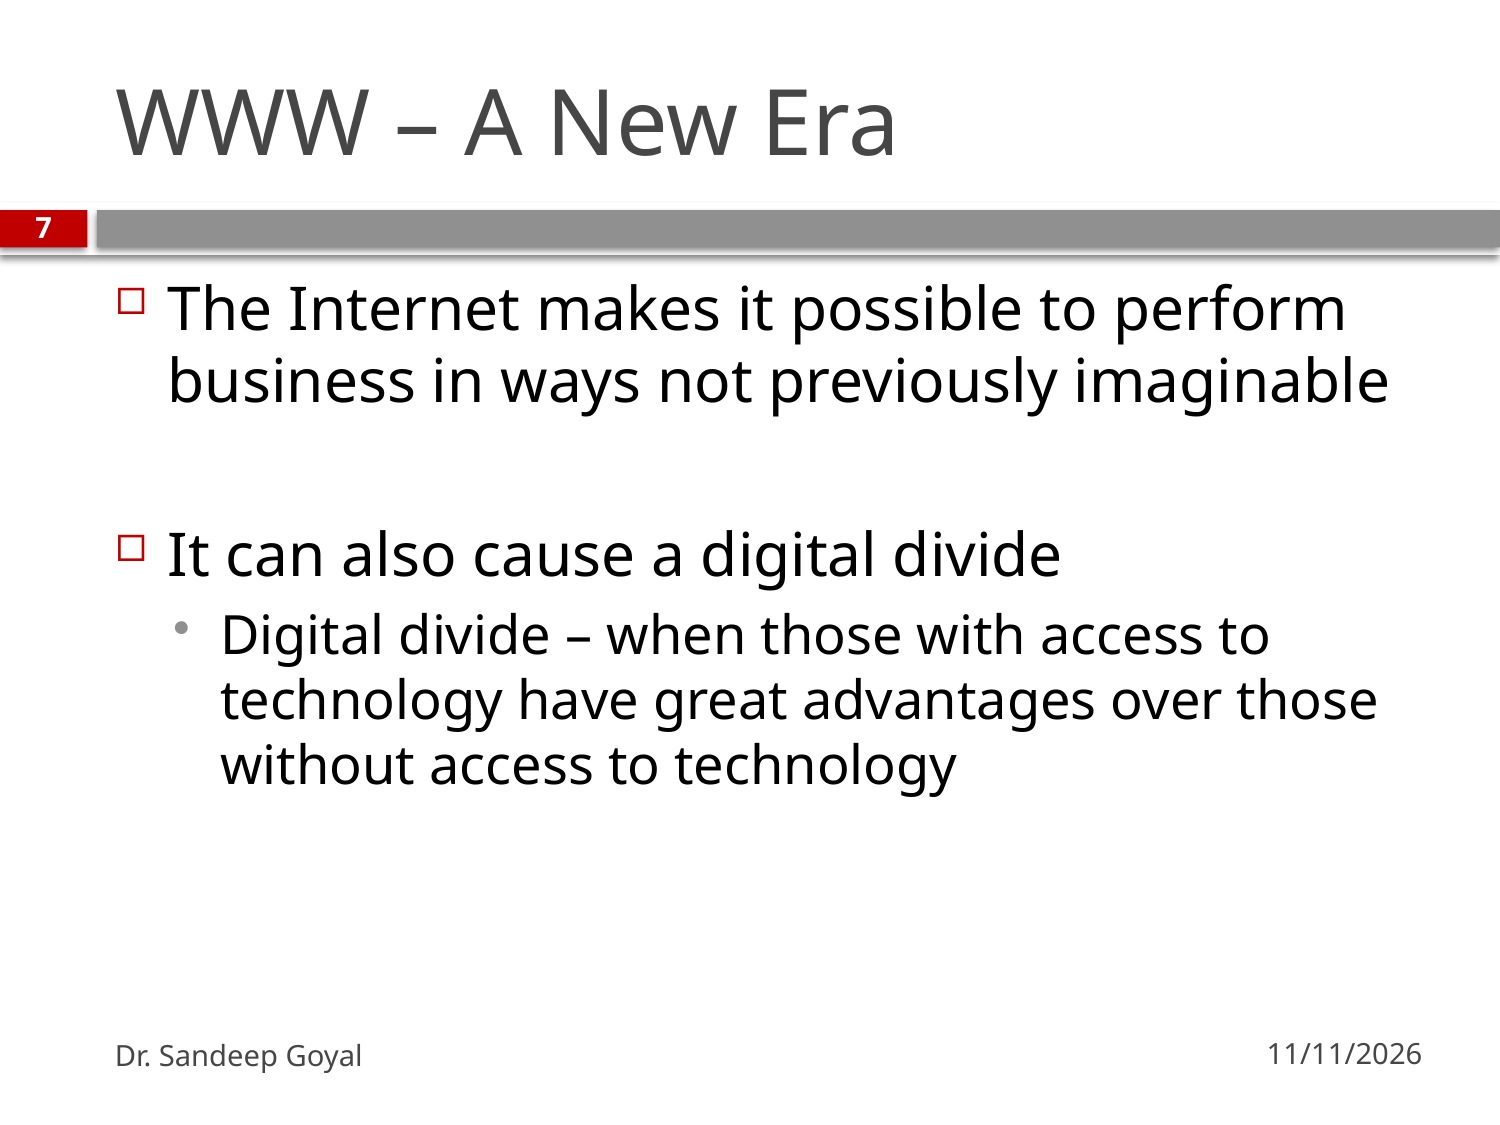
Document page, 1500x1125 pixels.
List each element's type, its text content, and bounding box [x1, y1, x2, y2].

slide_number 7 [0, 208, 88, 249]
title WWW – A New Era [100, 37, 1438, 200]
list The Internet makes it possible to perform business in ways not previously imaginable It can also cause a digital divide Digital divide – when those with access to technology have great advantages over those without access to technology [100, 262, 1438, 1000]
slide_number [999, 1025, 1438, 1085]
footer Dr. Sandeep Goyal [99, 1024, 990, 1085]
